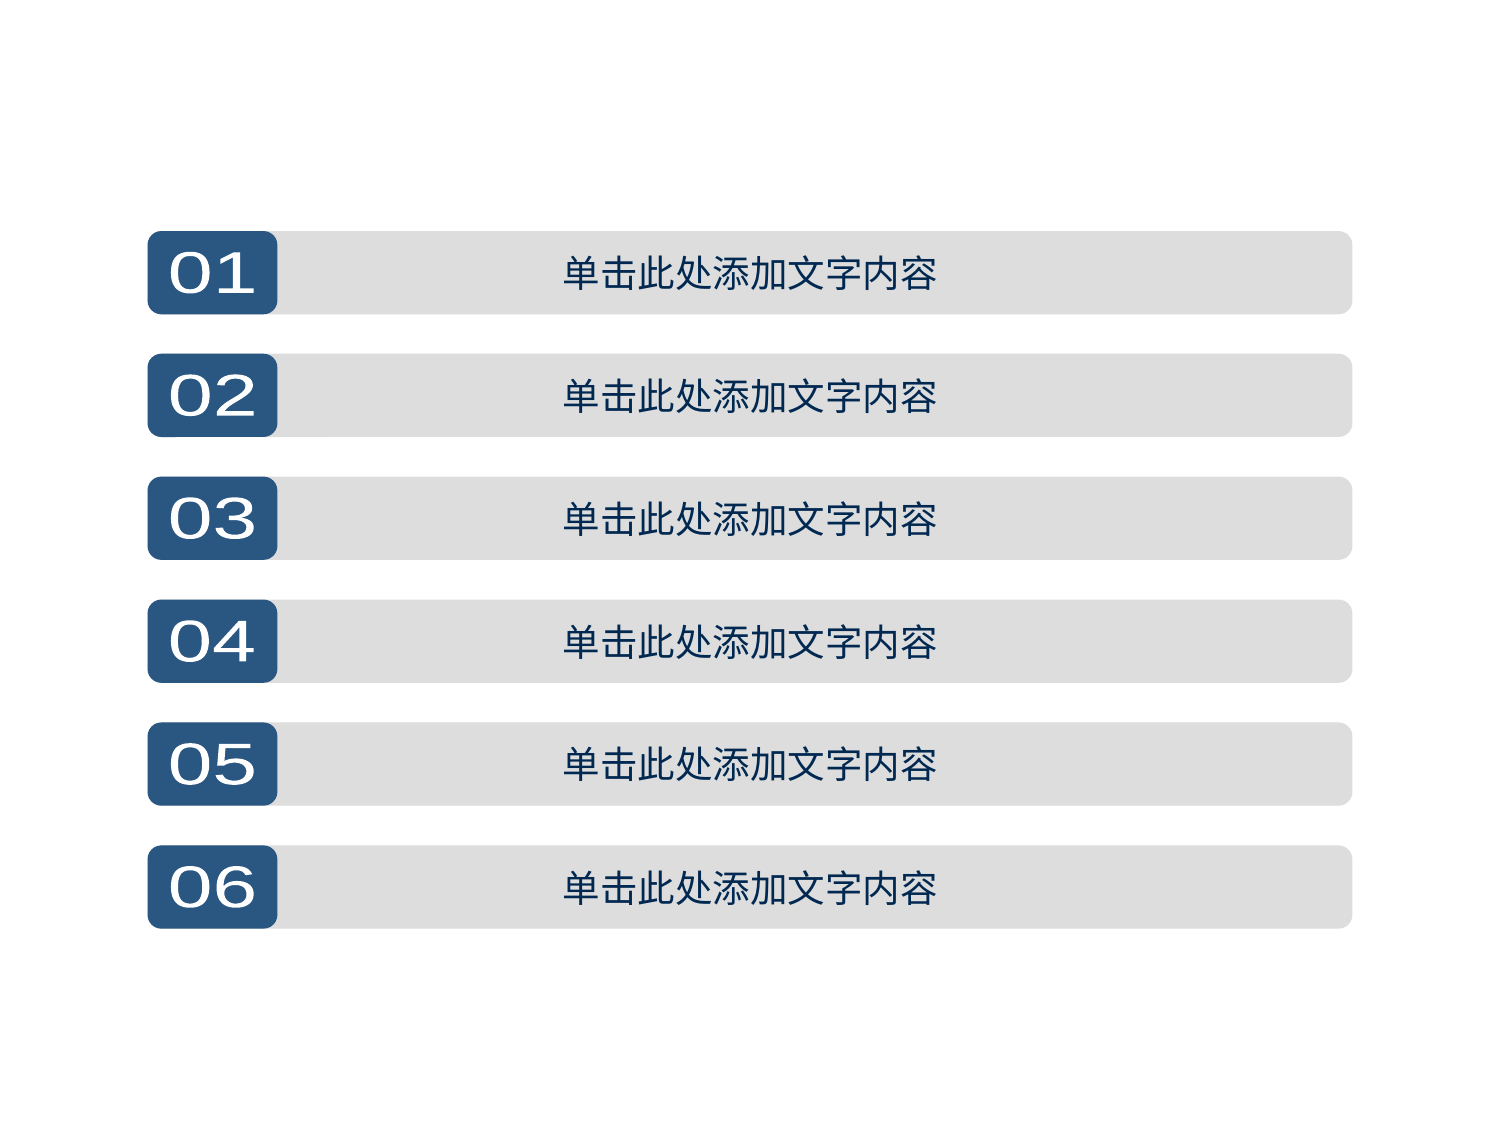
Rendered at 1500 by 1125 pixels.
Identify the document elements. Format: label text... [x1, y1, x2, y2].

text_box [147, 231, 278, 315]
text_box 单击此处添加文字内容 [268, 599, 1353, 683]
text_box 单击此处添加文字内容 [268, 722, 1353, 806]
text_box 单击此处添加文字内容 [268, 845, 1353, 929]
text_box [147, 476, 278, 560]
text_box [147, 722, 278, 806]
text_box 单击此处添加文字内容 [176, 353, 1353, 438]
text_box [147, 599, 278, 683]
text_box [147, 845, 278, 929]
text_box 单击此处添加文字内容 [267, 476, 1353, 560]
text_box 单击此处添加文字内容 [266, 231, 1353, 315]
text_box [147, 353, 278, 438]
